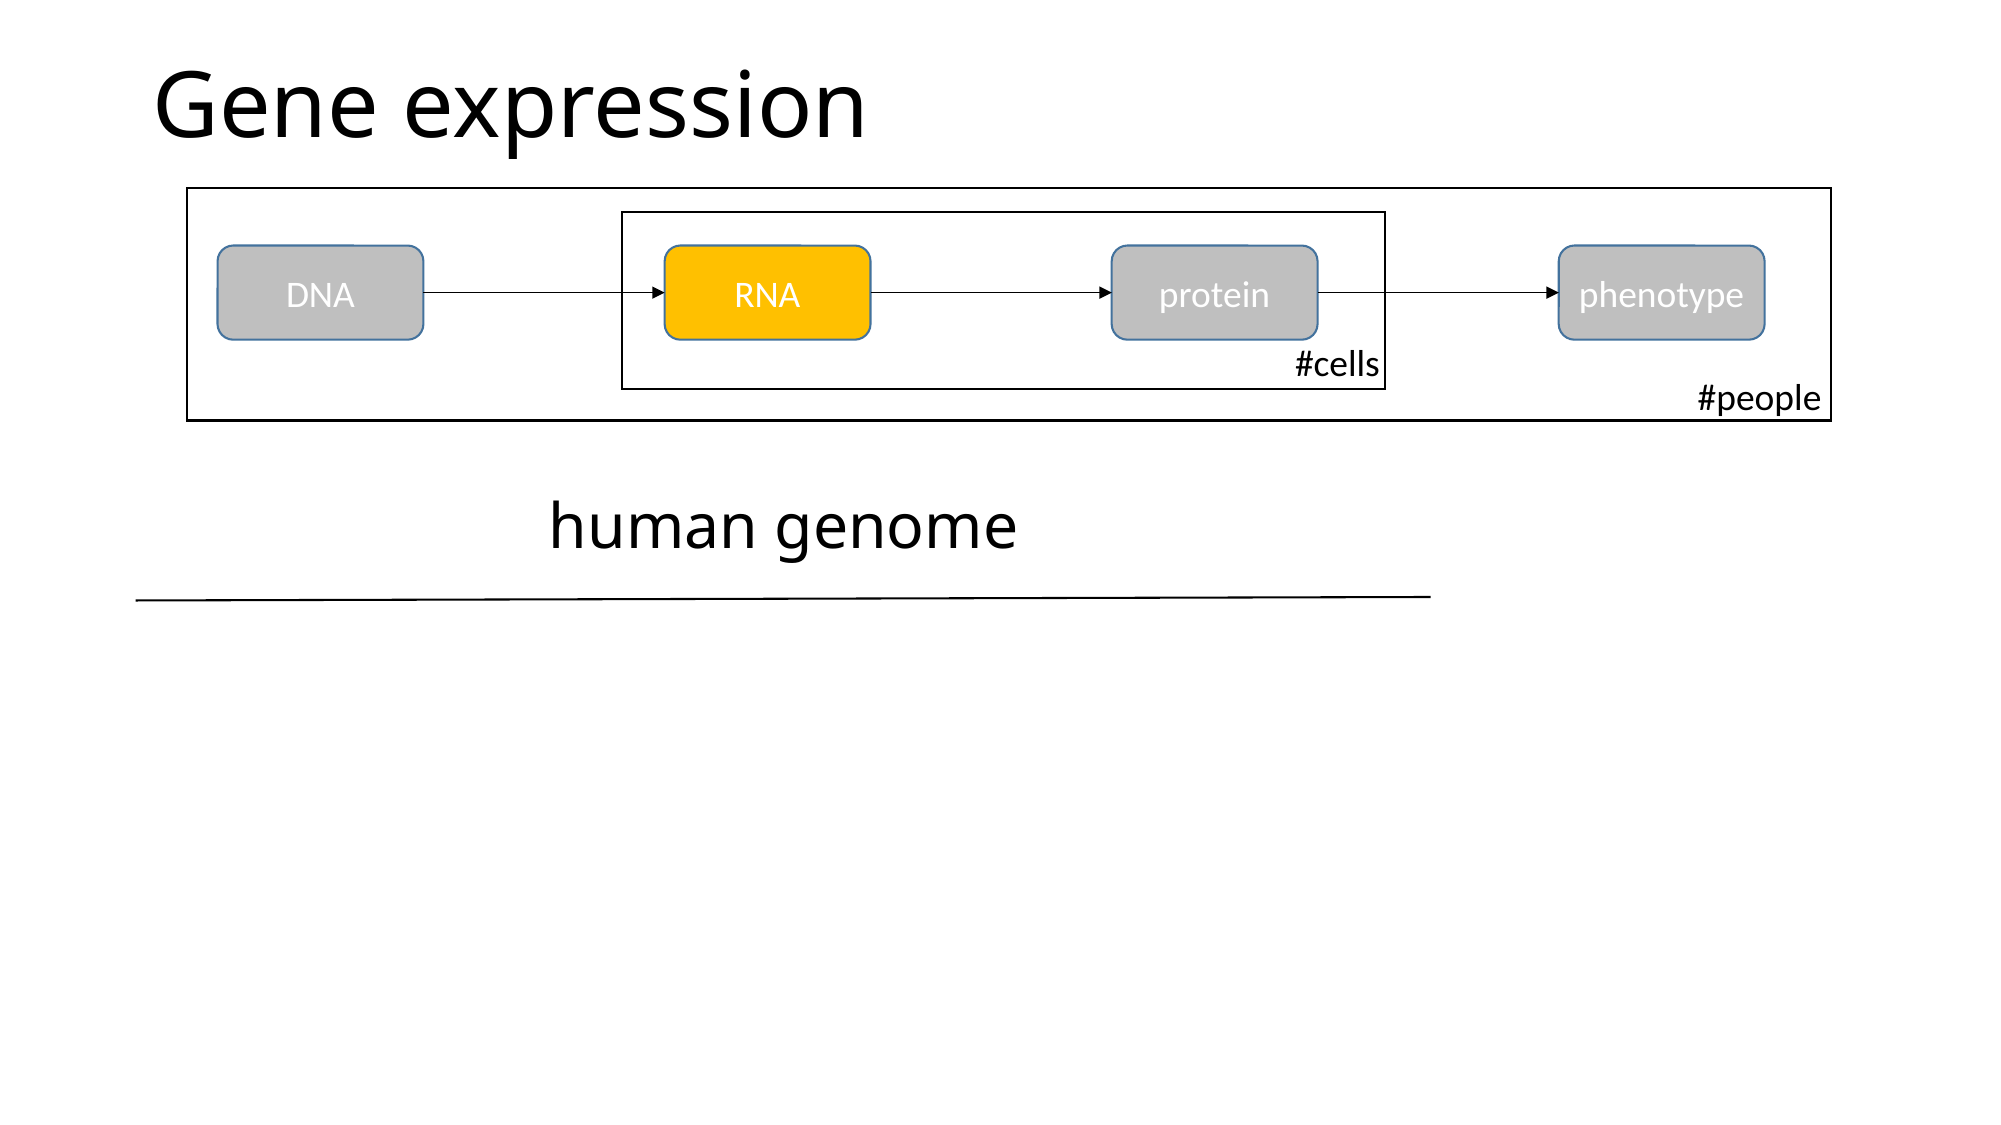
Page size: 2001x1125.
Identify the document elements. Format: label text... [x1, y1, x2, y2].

text_box [186, 187, 1832, 422]
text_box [135, 596, 1431, 601]
text_box #people [1682, 365, 1837, 426]
title Gene expression [137, 0, 1863, 217]
text_box human genome [137, 478, 1431, 569]
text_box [622, 211, 1395, 392]
